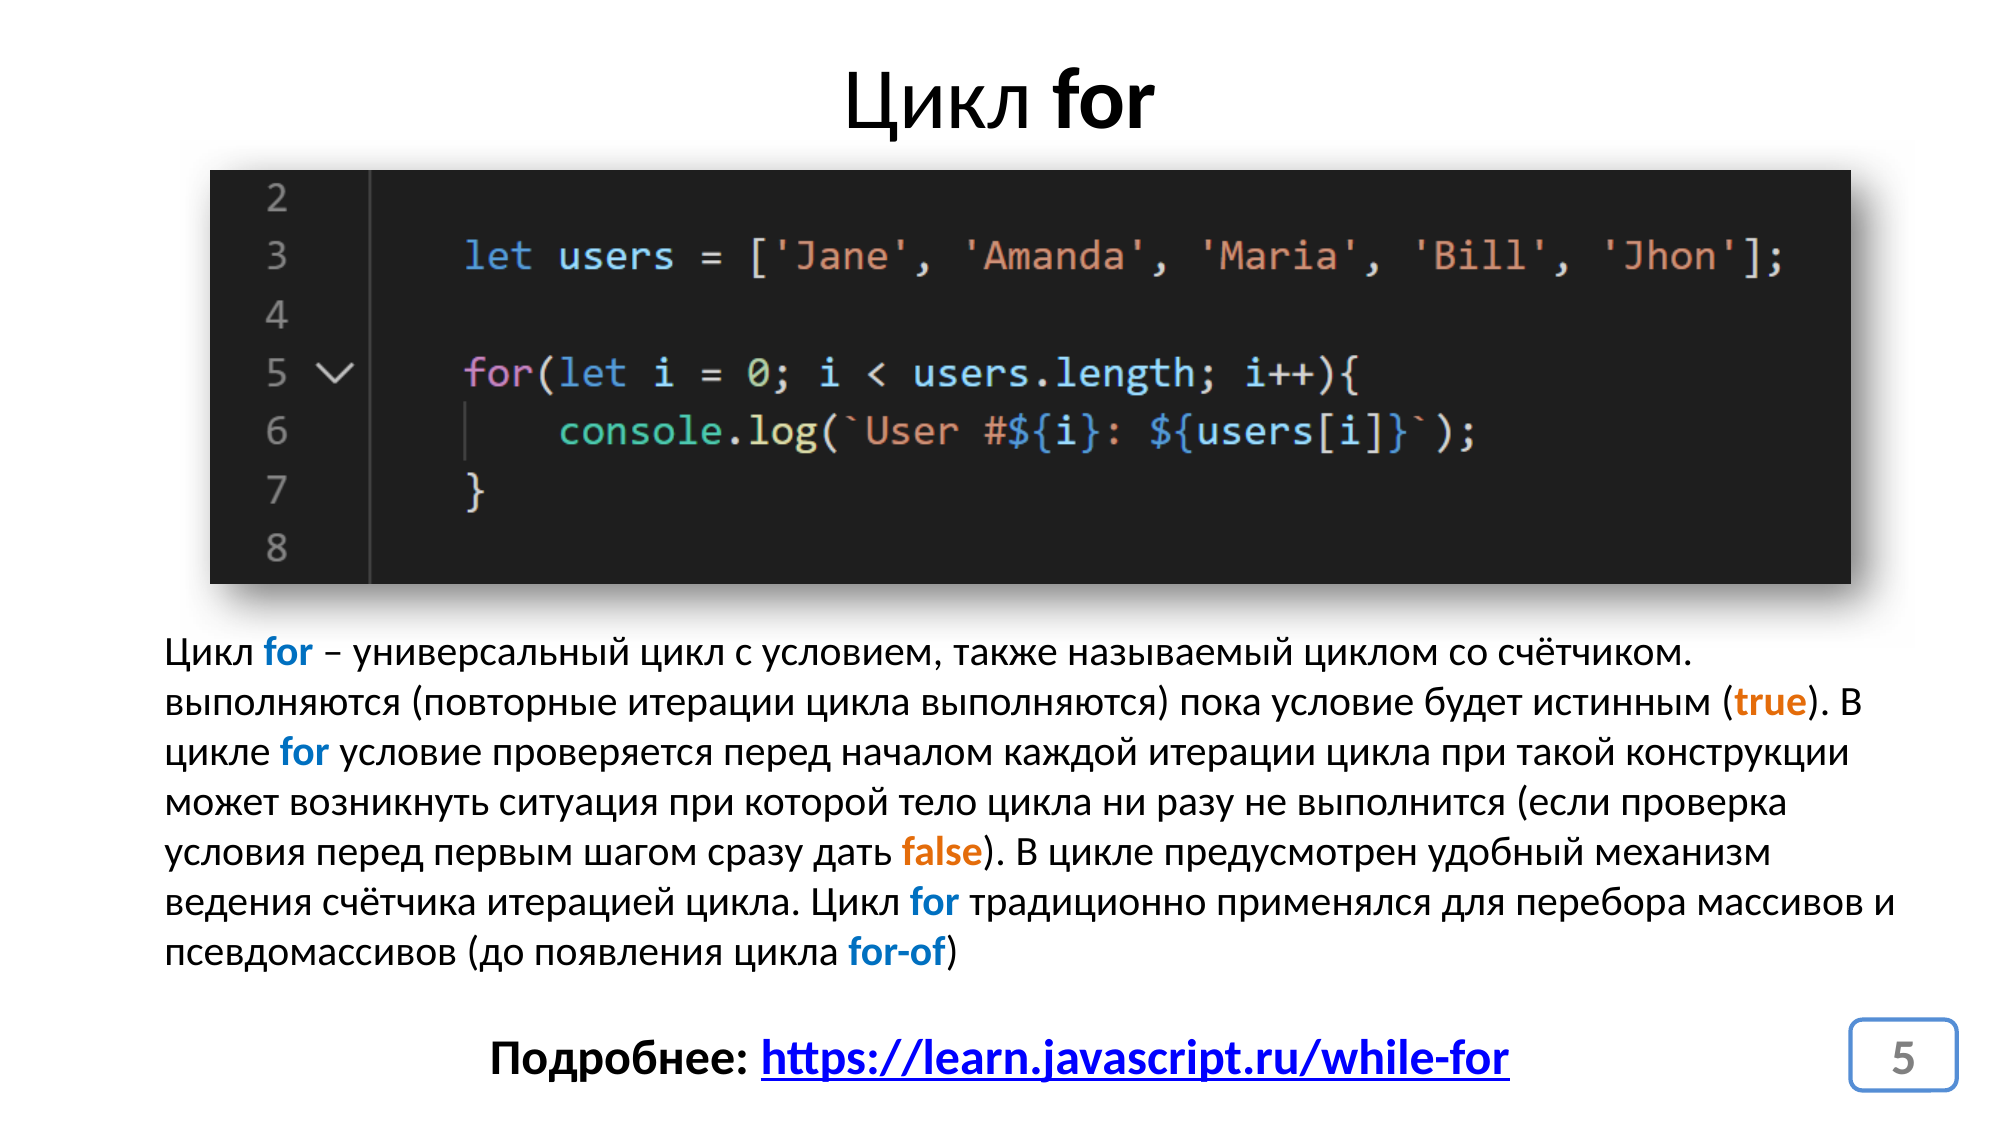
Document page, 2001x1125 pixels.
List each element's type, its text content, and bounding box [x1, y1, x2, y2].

title Цикл for [0, 30, 2000, 157]
text_box Подробнее: https://learn.javascript.ru/while-for [0, 1017, 2000, 1092]
text_box Цикл for – универсальный цикл с условием, также называемый циклом со счётчиком. выполняются (повторные итерации цикла выполняются) пока условие будет истинным (true). В цикле for условие проверяется перед началом каждой итерации цикла при такой конструкции может возникнуть ситуация при которой тело цикла ни разу не выполнится (если проверка условия перед первым шагом сразу дать false). В цикле предусмотрен удобный механизм ведения счётчика итерацией цикла. Цикл for традиционно применялся для перебора массивов и псевдомассивов (до появления цикла for-of) [149, 616, 1922, 982]
picture [209, 170, 1851, 585]
